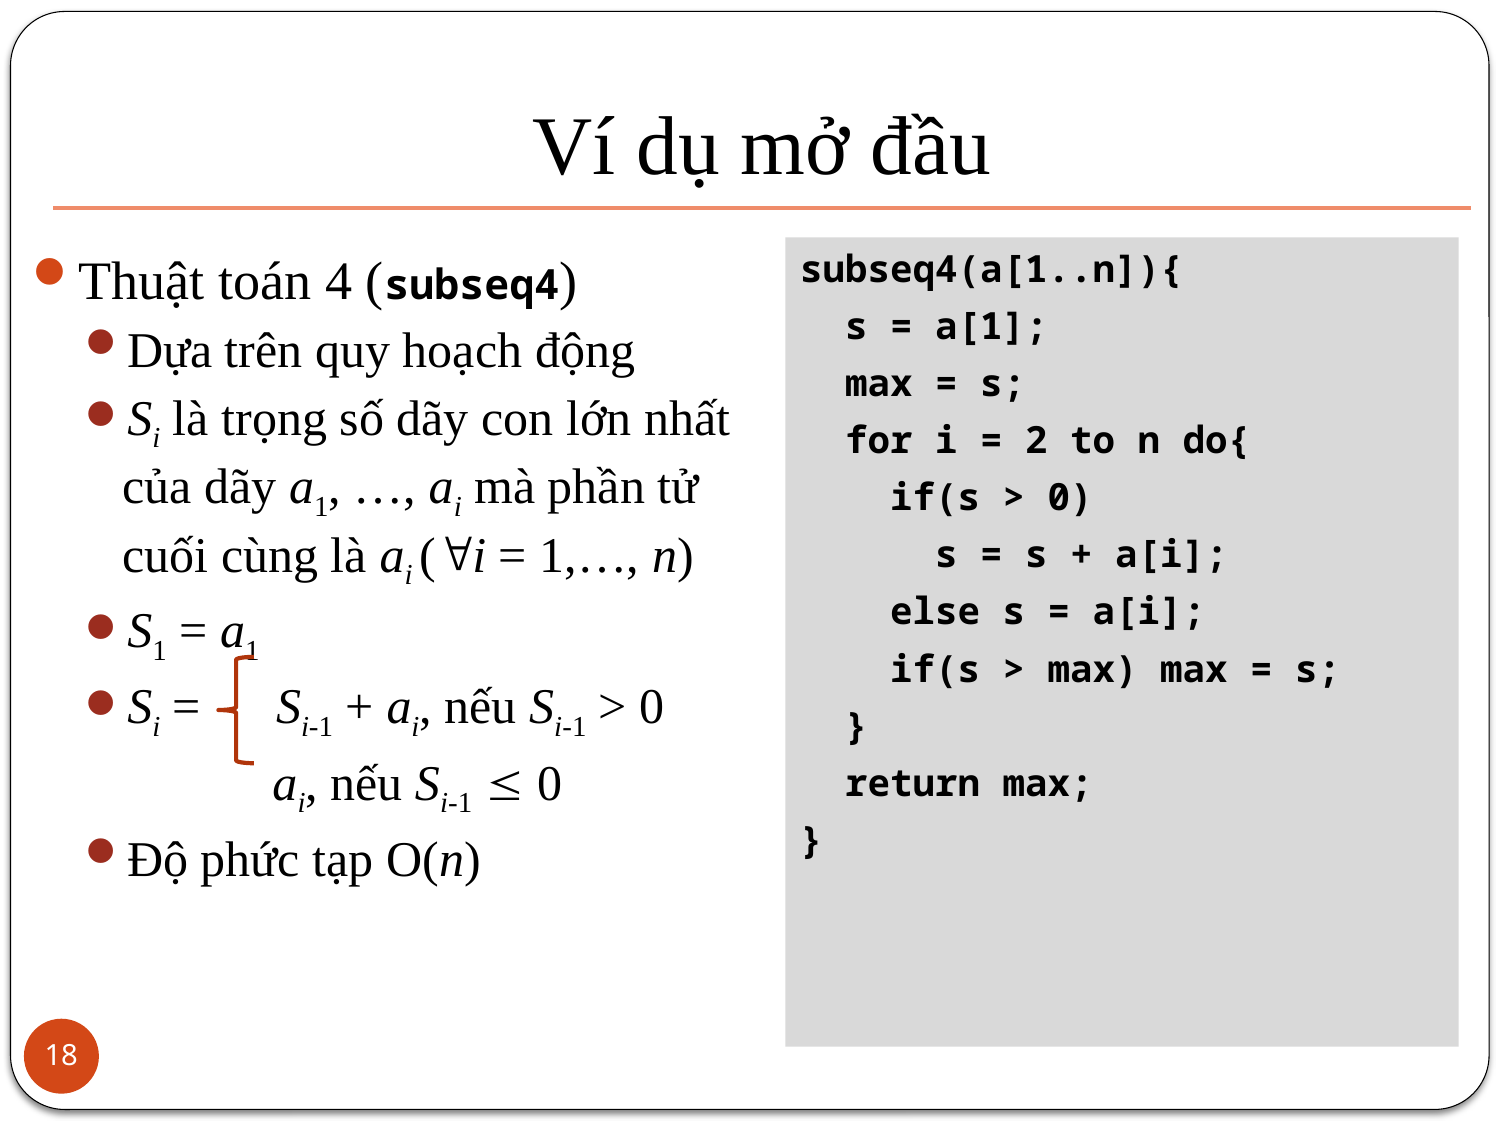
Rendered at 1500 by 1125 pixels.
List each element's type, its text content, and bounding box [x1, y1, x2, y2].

list Thuật toán 4 (subseq4) Dựa trên quy hoạch động Si là trọng số dãy con lớn nhất của dãy a1, …, ai mà phần tử cuối cùng là ai (i = 1,…, n) S1 = a1 Si = Si-1 + ai, nếu Si-1 > 0 ai, nếu Si-1  0 Độ phức tạp O(n) [17, 237, 762, 1059]
title Ví dụ mở đầu [53, 19, 1471, 206]
slide_number 18 [24, 1059, 99, 1094]
text_box subseq4(a[1..n]){ s = a[1]; max = s; for i = 2 to n do{ if(s > 0) s = s + a[i]; else s = a[i]; if(s > max) max = s; } return max; } [785, 237, 1459, 1047]
text_box [217, 656, 254, 764]
